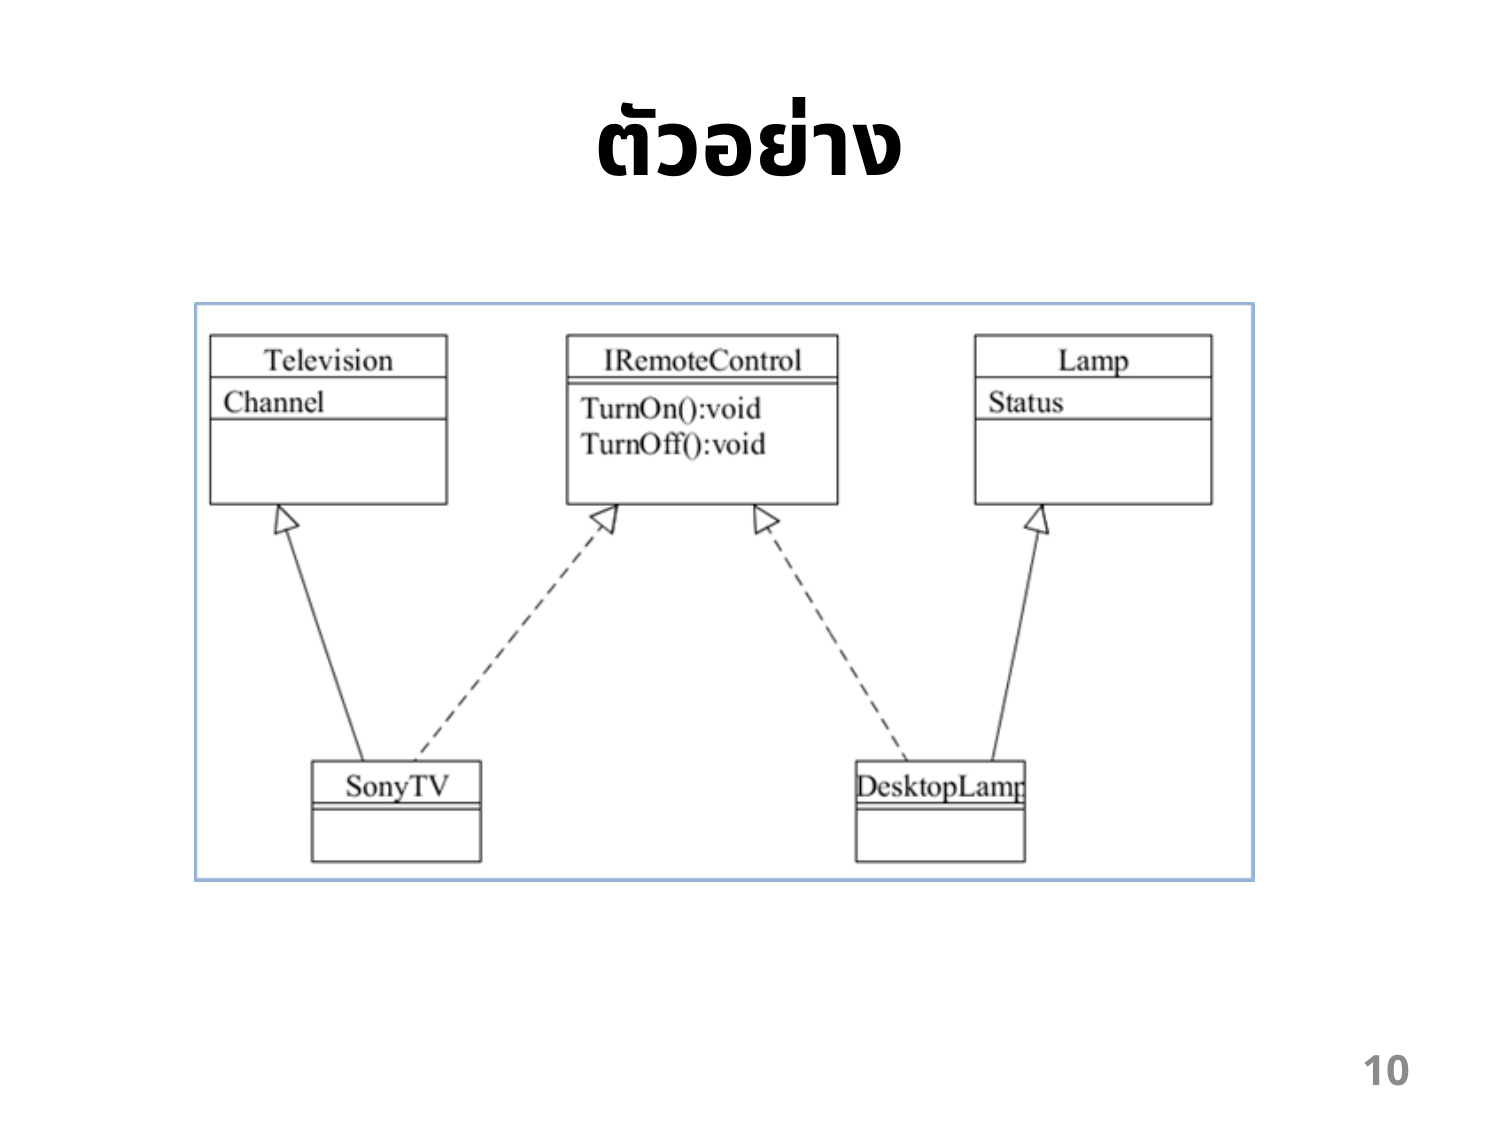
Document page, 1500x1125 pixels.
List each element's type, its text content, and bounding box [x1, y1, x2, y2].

slide_number 10 [1074, 1042, 1425, 1103]
picture [194, 302, 1255, 882]
title ตัวอย่าง [75, 45, 1425, 233]
